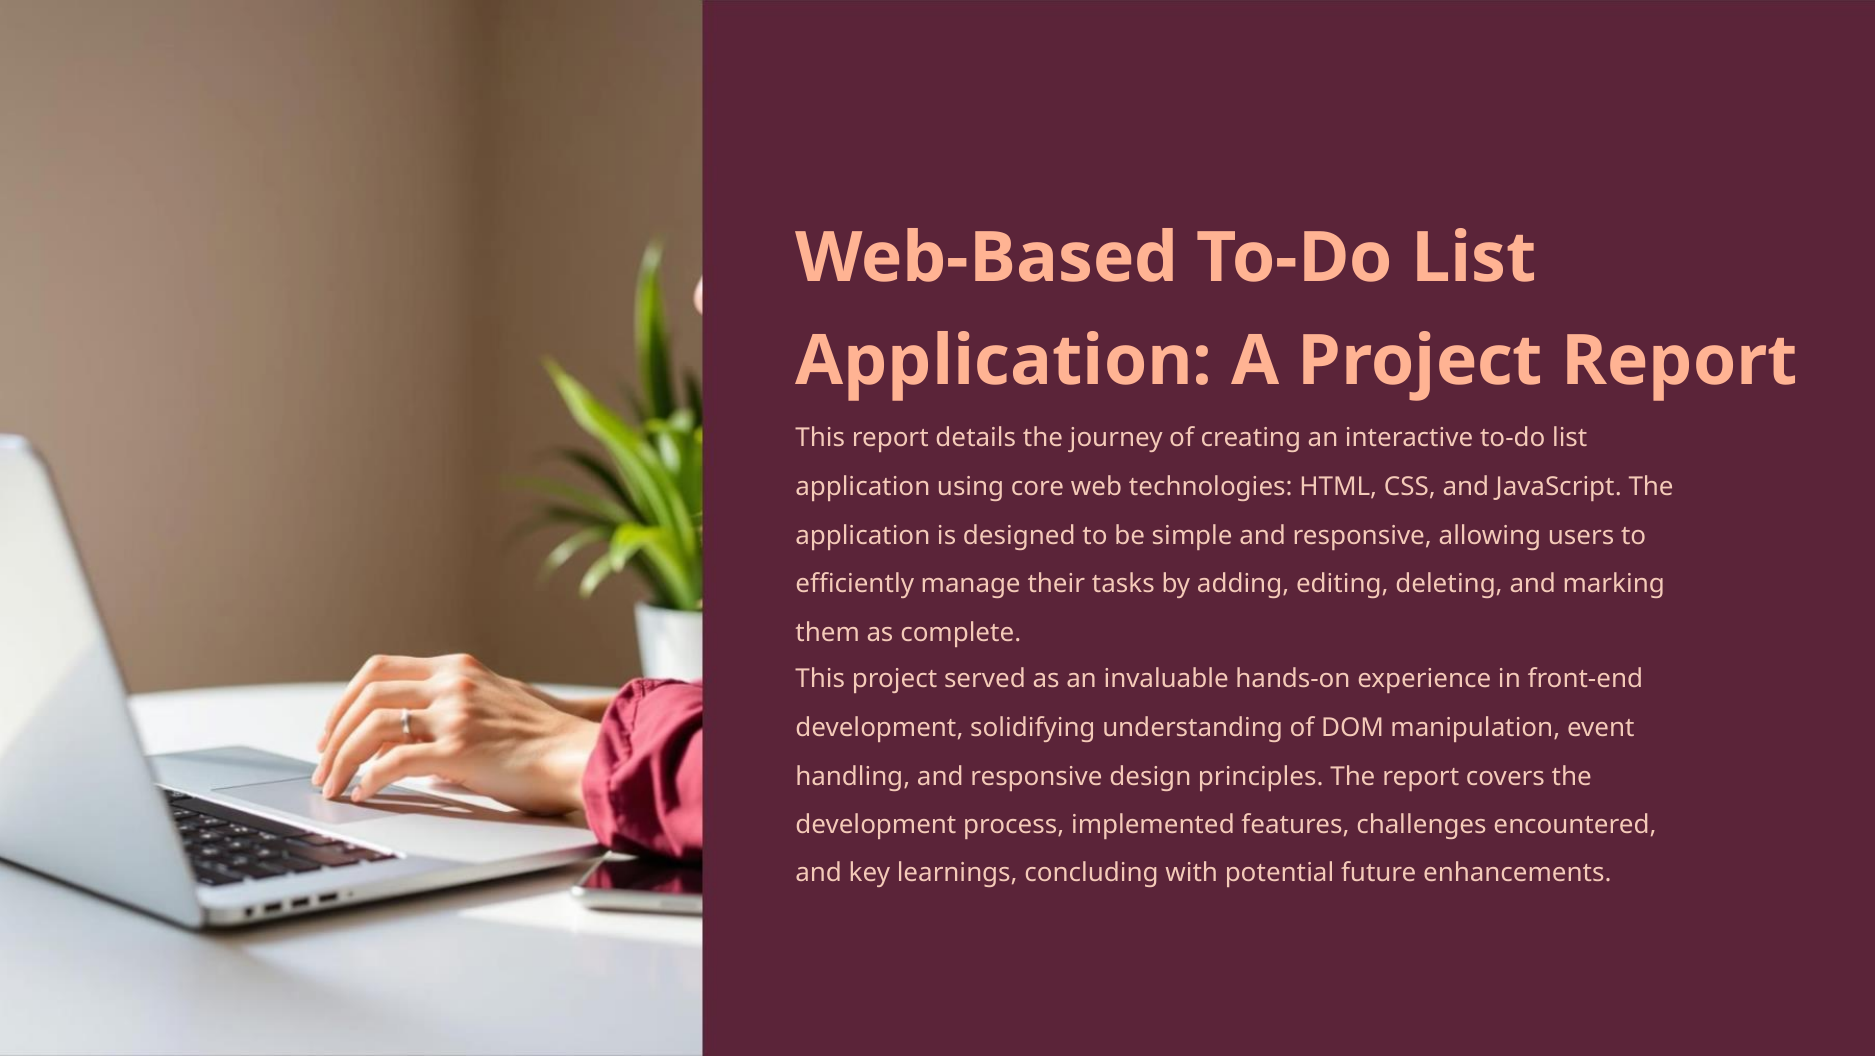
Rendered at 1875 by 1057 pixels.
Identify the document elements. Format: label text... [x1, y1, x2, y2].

text_box Web-Based To-Do List Application: A Project Report [795, 197, 1806, 399]
text_box [0, 0, 1875, 1056]
text_box This report details the journey of creating an interactive to-do list application using core web technologies: HTML, CSS, and JavaScript. The application is designed to be simple and responsive, allowing users to efficiently manage their tasks by adding, editing, deleting, and marking them as complete. [795, 413, 1791, 647]
text_box This project served as an invaluable hands-on experience in front-end development, solidifying understanding of DOM manipulation, event handling, and responsive design principles. The report covers the development process, implemented features, challenges encountered, and key learnings, concluding with potential future enhancements. [795, 653, 1765, 887]
